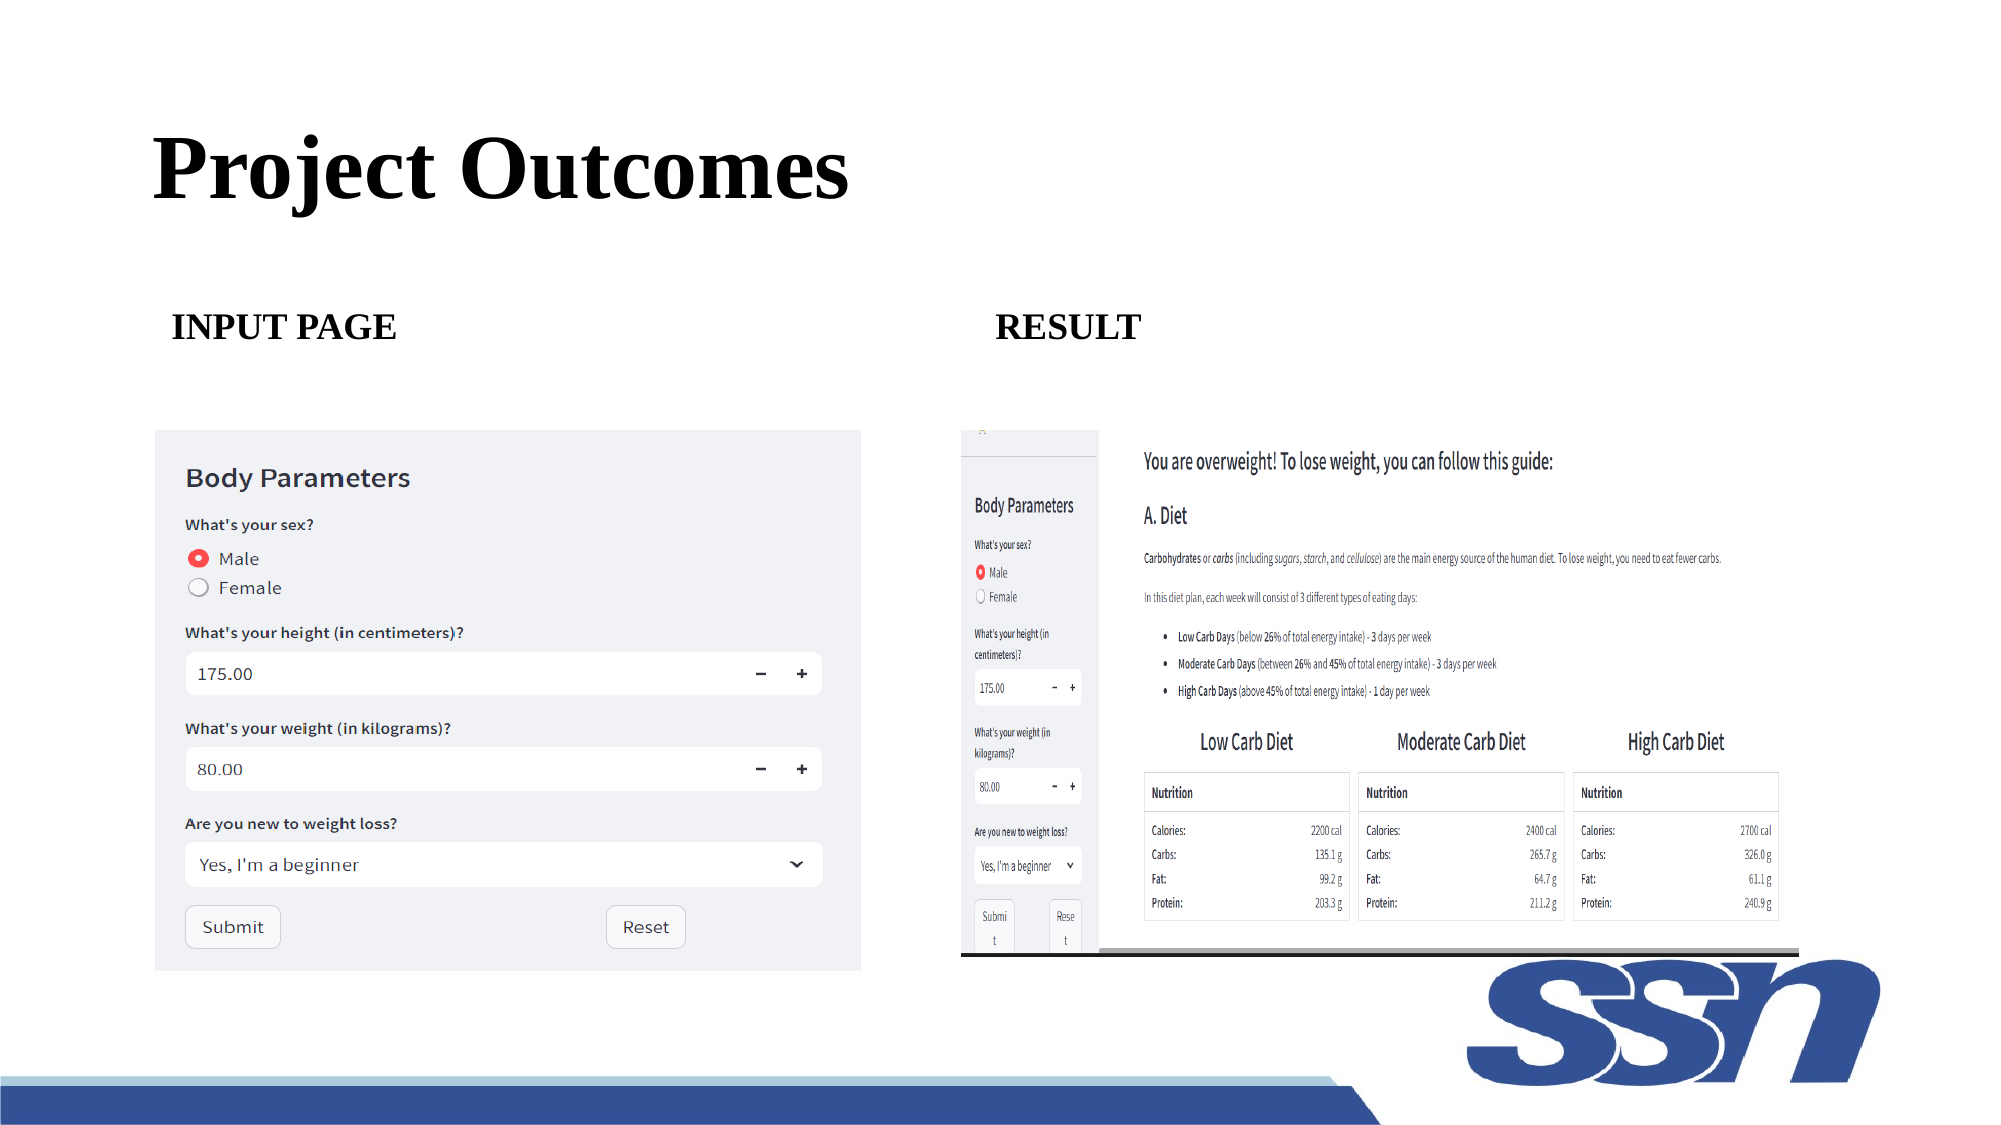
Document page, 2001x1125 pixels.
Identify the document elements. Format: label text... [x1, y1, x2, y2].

picture [961, 430, 1799, 958]
picture [0, 916, 1967, 1125]
picture [155, 430, 866, 971]
title Project Outcomes [137, 59, 1863, 278]
list INPUT PAGE RESULT [137, 299, 1863, 1014]
